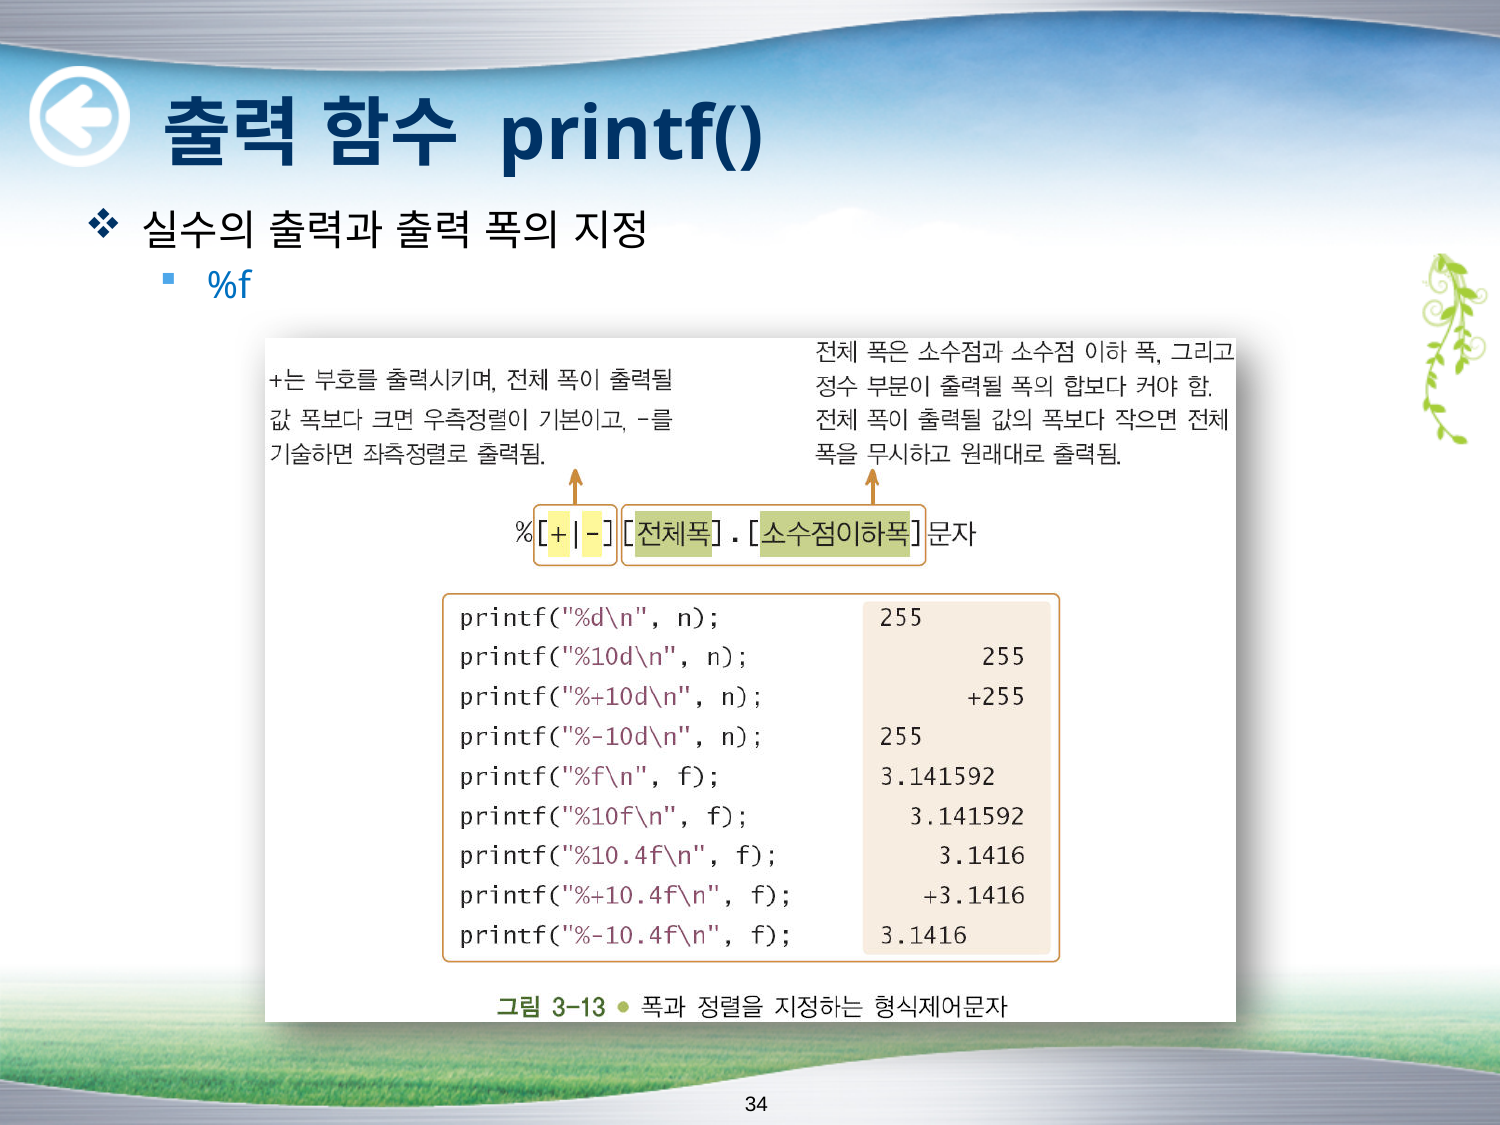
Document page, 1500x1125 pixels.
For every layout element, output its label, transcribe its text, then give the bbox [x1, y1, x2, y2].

list 실수의 출력과 출력 폭의 지정 %f [69, 196, 1414, 1071]
picture [0, 0, 1500, 1125]
slide_number 34 [687, 1082, 826, 1125]
title 출력 함수 printf() [147, 77, 1424, 181]
